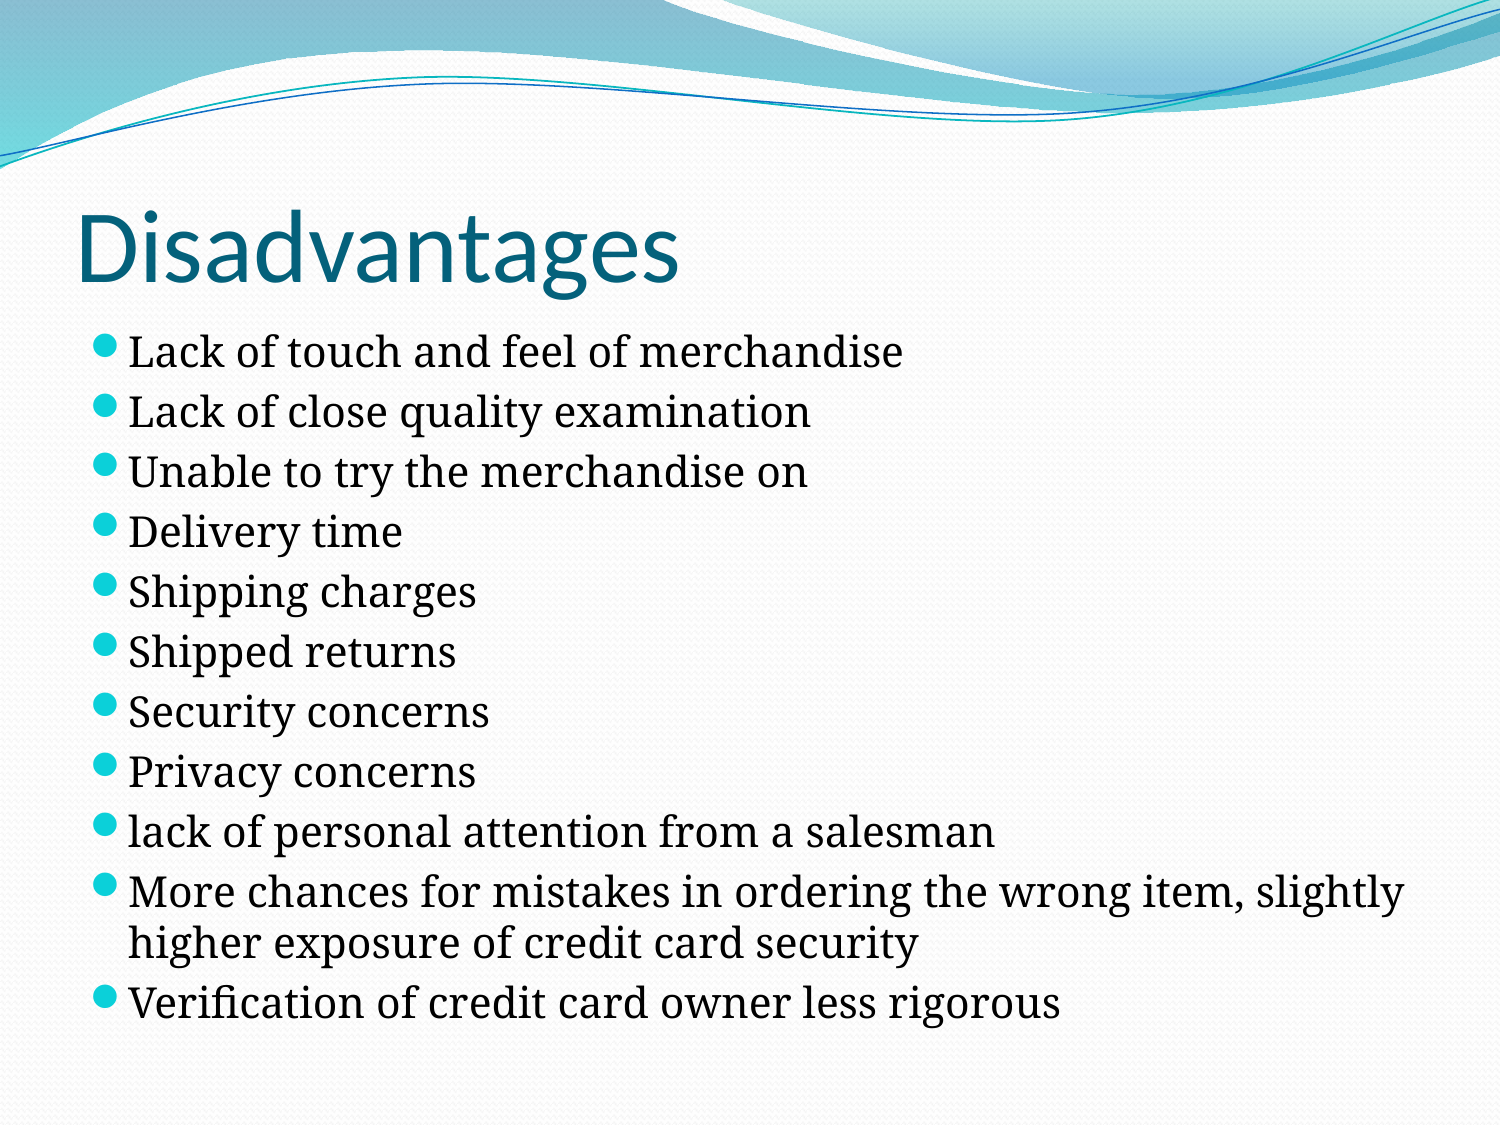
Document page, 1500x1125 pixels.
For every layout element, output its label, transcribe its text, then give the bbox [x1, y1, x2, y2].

title Disadvantages [75, 115, 1425, 303]
list Lack of touch and feel of merchandise Lack of close quality examination Unable to try the merchandise on Delivery time Shipping charges Shipped returns Security concerns Privacy concerns lack of personal attention from a salesman More chances for mistakes in ordering the wrong item, slightly higher exposure of credit card security Verification of credit card owner less rigorous [75, 317, 1425, 1038]
